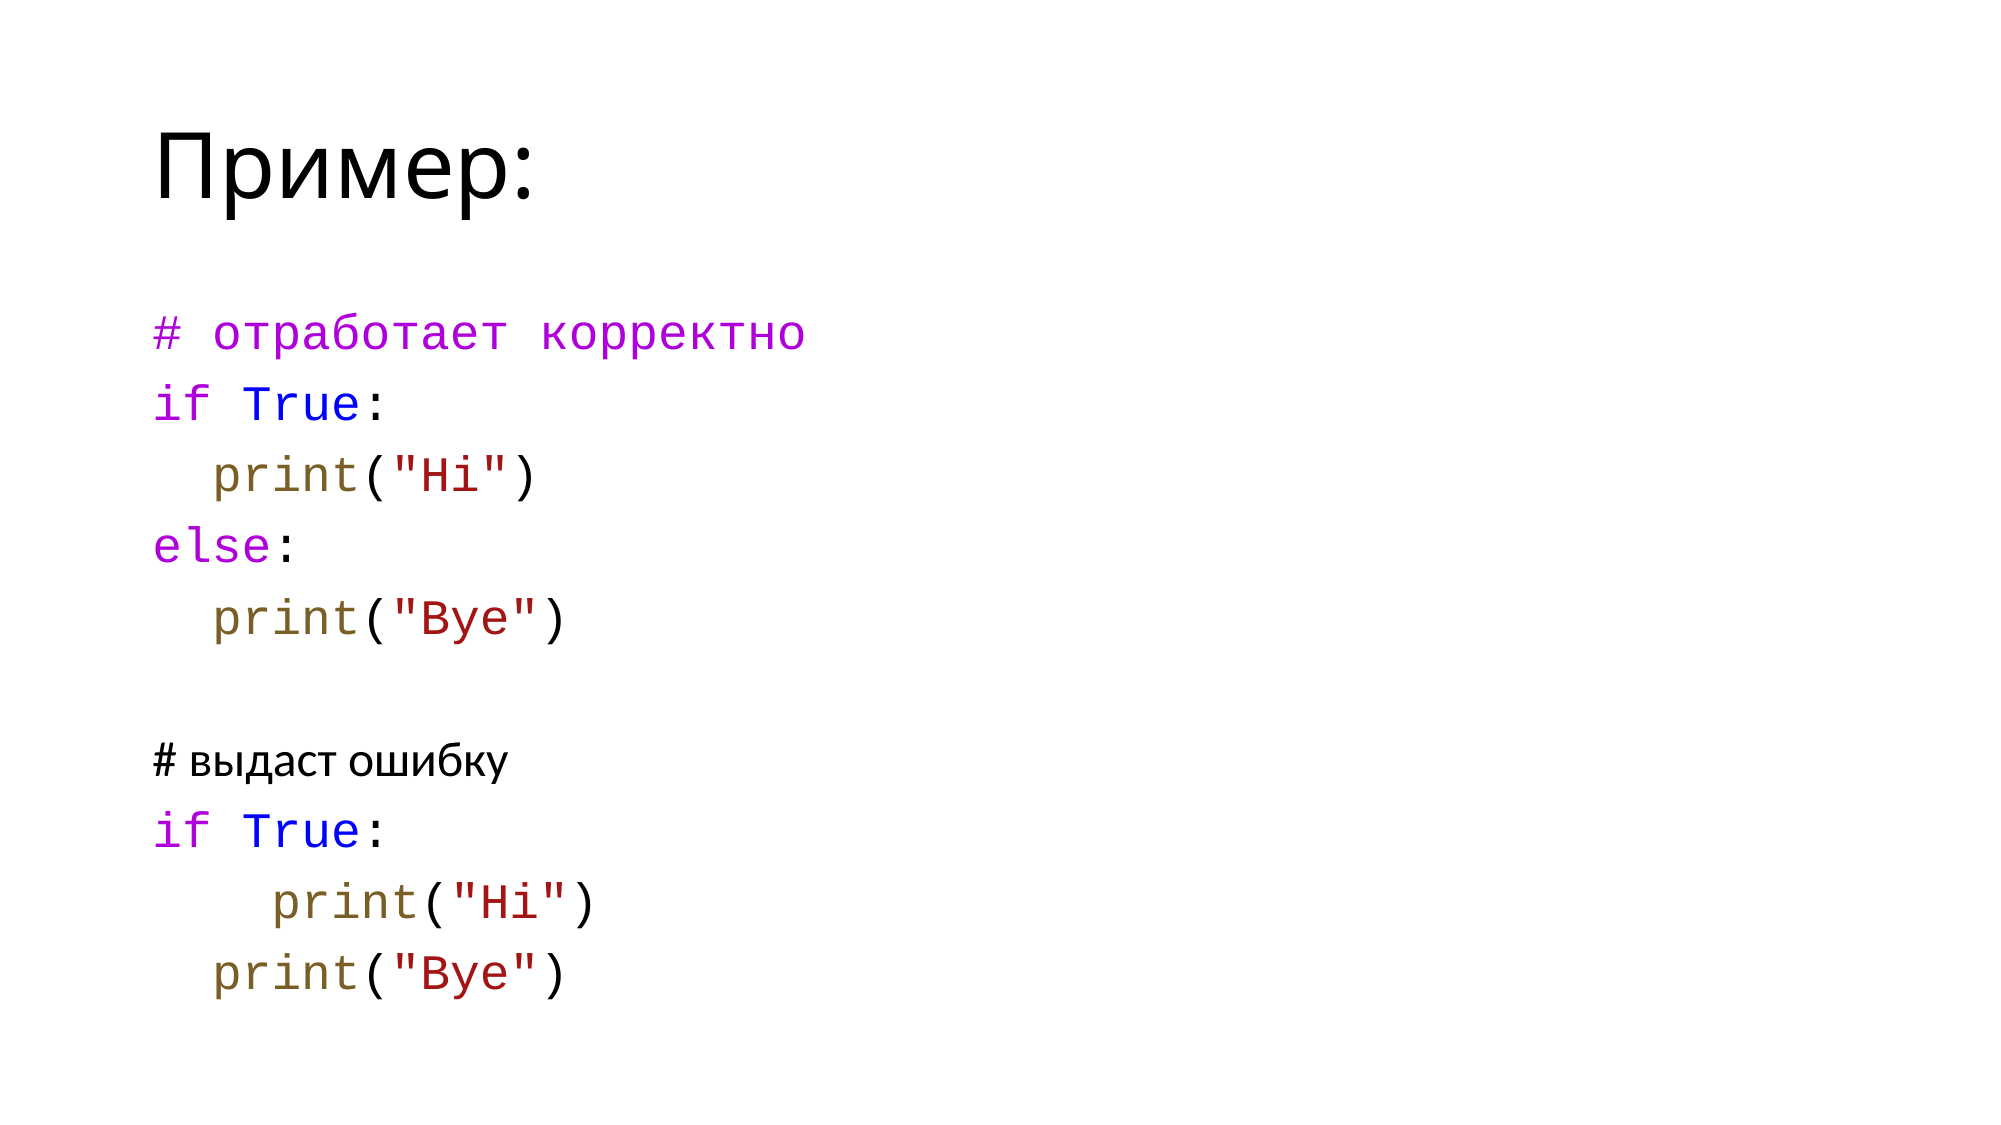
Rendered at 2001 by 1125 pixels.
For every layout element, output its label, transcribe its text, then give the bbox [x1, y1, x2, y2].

title Пример: [137, 59, 1863, 278]
list # отработает корректно if True: print("Hi") else: print("Bye") # выдаст ошибку if True: print("Hi") print("Bye") [137, 299, 1863, 1014]
